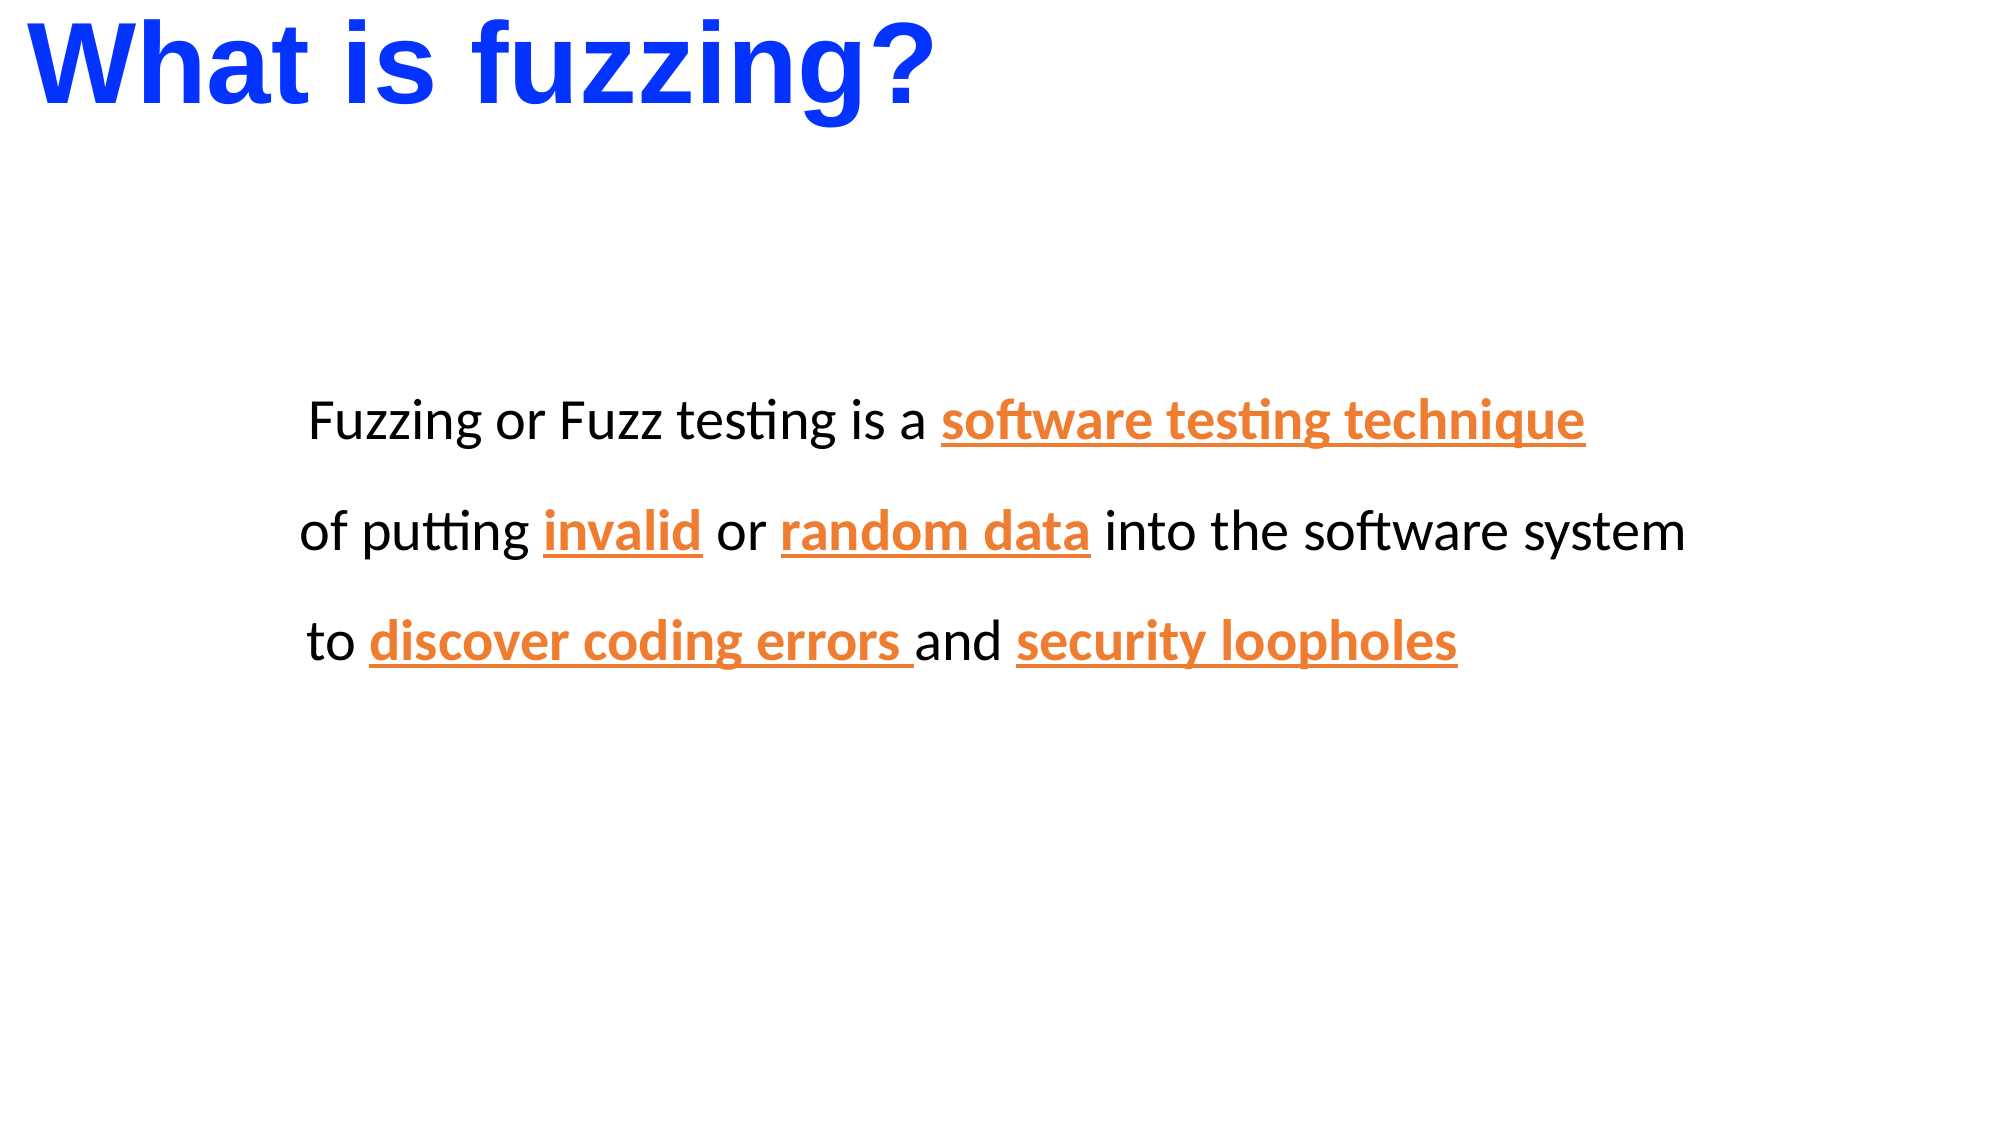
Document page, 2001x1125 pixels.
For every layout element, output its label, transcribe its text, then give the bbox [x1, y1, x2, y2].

text_box of putting invalid or random data into the software system [284, 484, 1809, 570]
text_box to discover coding errors and security loopholes [291, 594, 1473, 680]
text_box What is fuzzing? [12, 0, 2000, 127]
text_box Fuzzing or Fuzz testing is a software testing technique [293, 373, 1601, 459]
